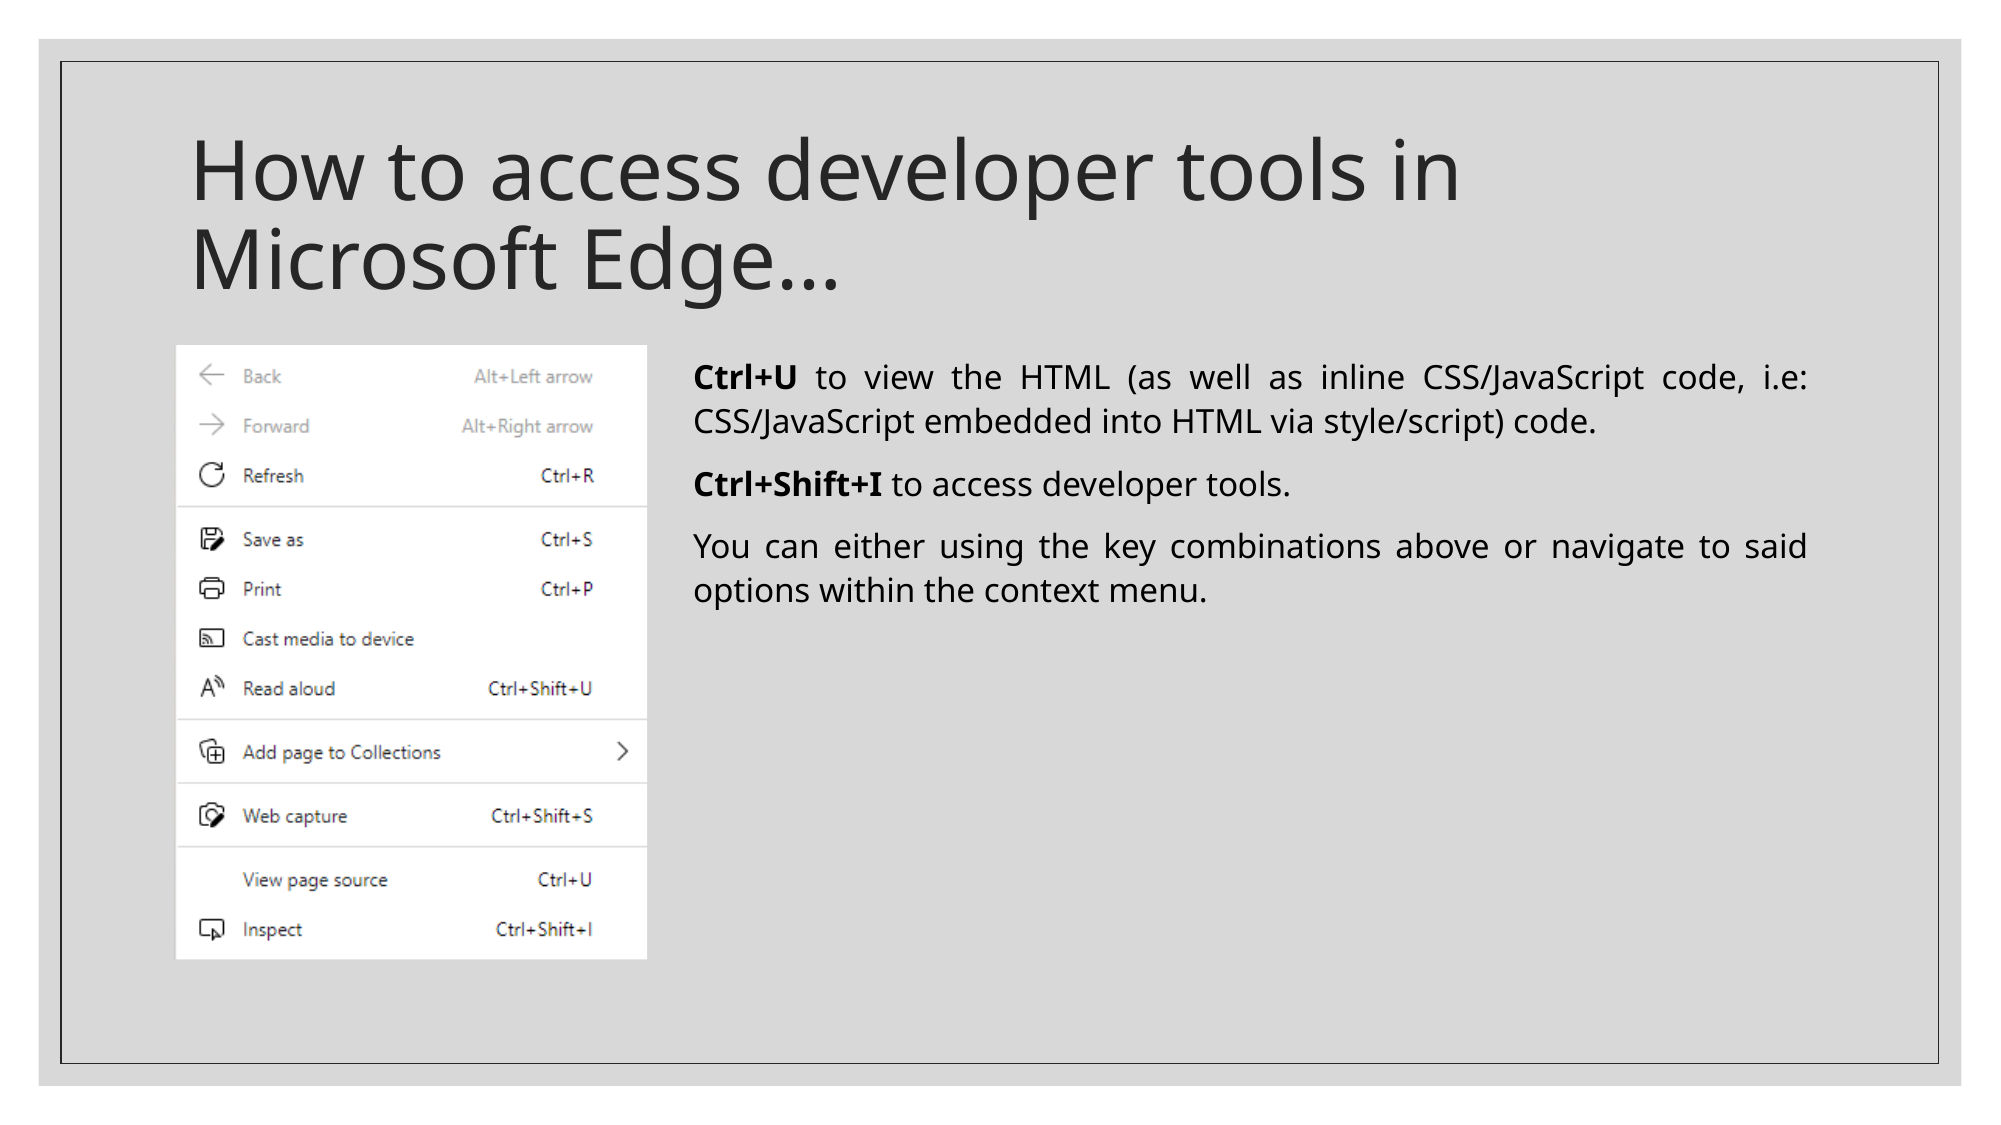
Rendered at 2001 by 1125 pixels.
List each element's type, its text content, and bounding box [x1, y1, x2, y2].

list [174, 344, 648, 960]
list Ctrl+U to view the HTML (as well as inline CSS/JavaScript code, i.e: CSS/JavaScript embedded into HTML via style/script) code. Ctrl+Shift+I to access developer tools. You can either using the key combinations above or navigate to said options within the context menu. [678, 345, 1825, 960]
title How to access developer tools in Microsoft Edge… [174, 105, 1825, 331]
